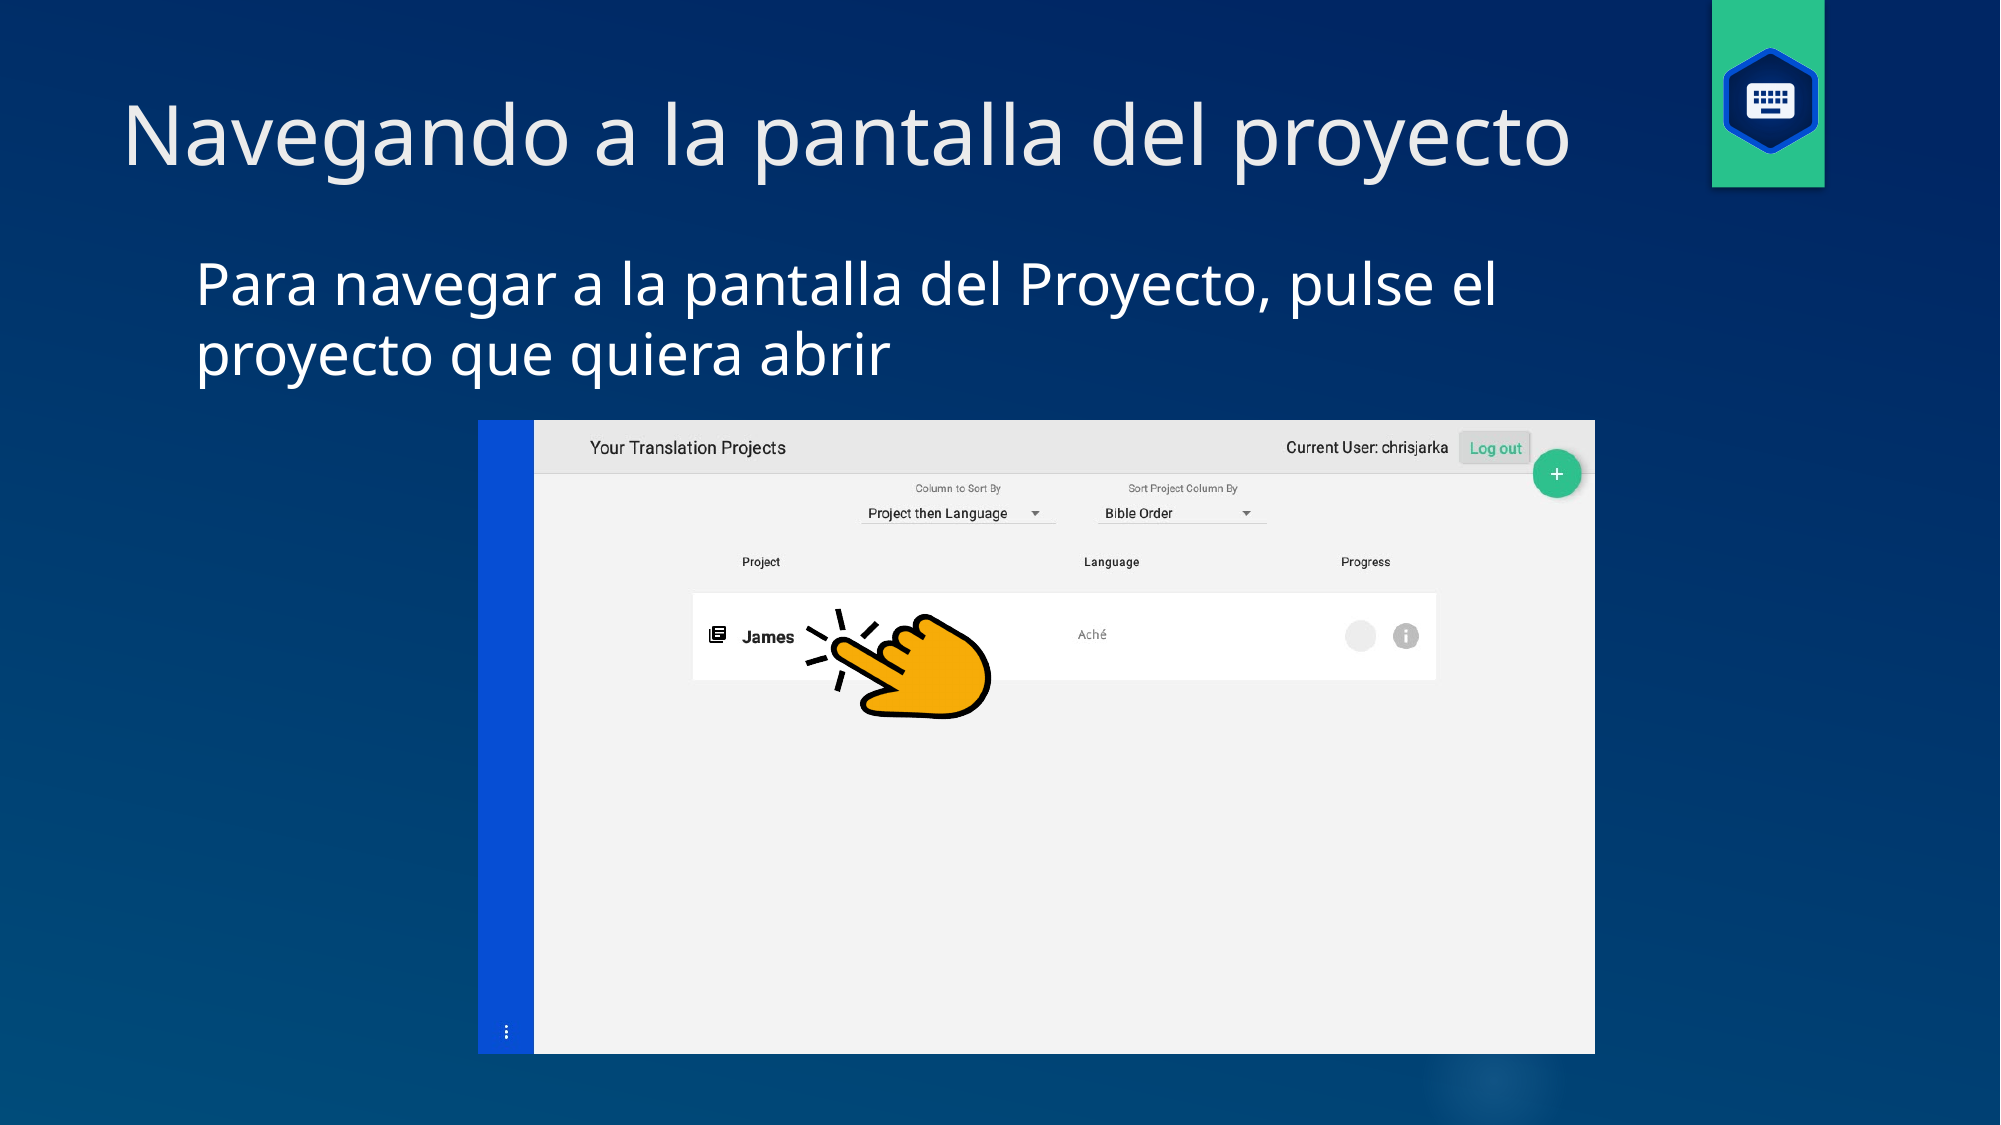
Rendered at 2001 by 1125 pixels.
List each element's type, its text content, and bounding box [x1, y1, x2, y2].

picture [477, 419, 1595, 1125]
picture [1720, 47, 1819, 155]
list Para navegar a la pantalla del Proyecto, pulse el proyecto que quiera abrir [180, 239, 1648, 476]
title Navegando a la pantalla del proyecto [106, 75, 1804, 305]
